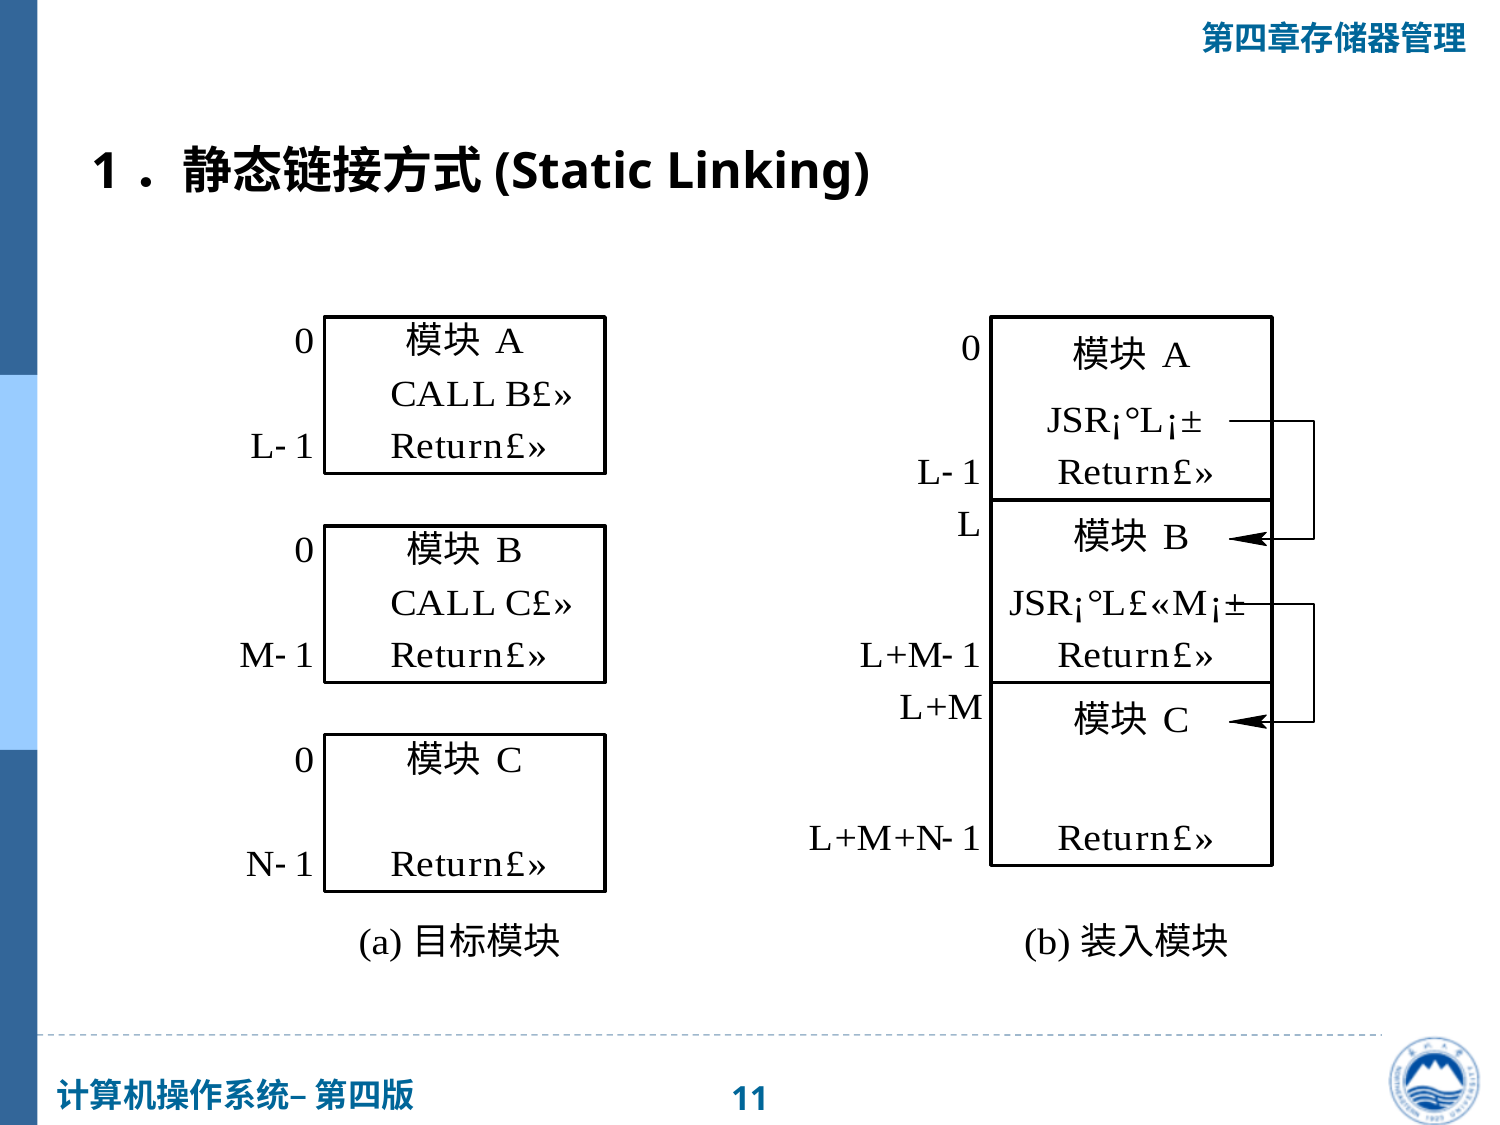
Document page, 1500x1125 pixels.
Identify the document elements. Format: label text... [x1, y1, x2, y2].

list 1．静态链接方式(Static Linking) [76, 113, 1424, 1000]
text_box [170, 278, 1409, 982]
picture [1382, 1033, 1482, 1125]
